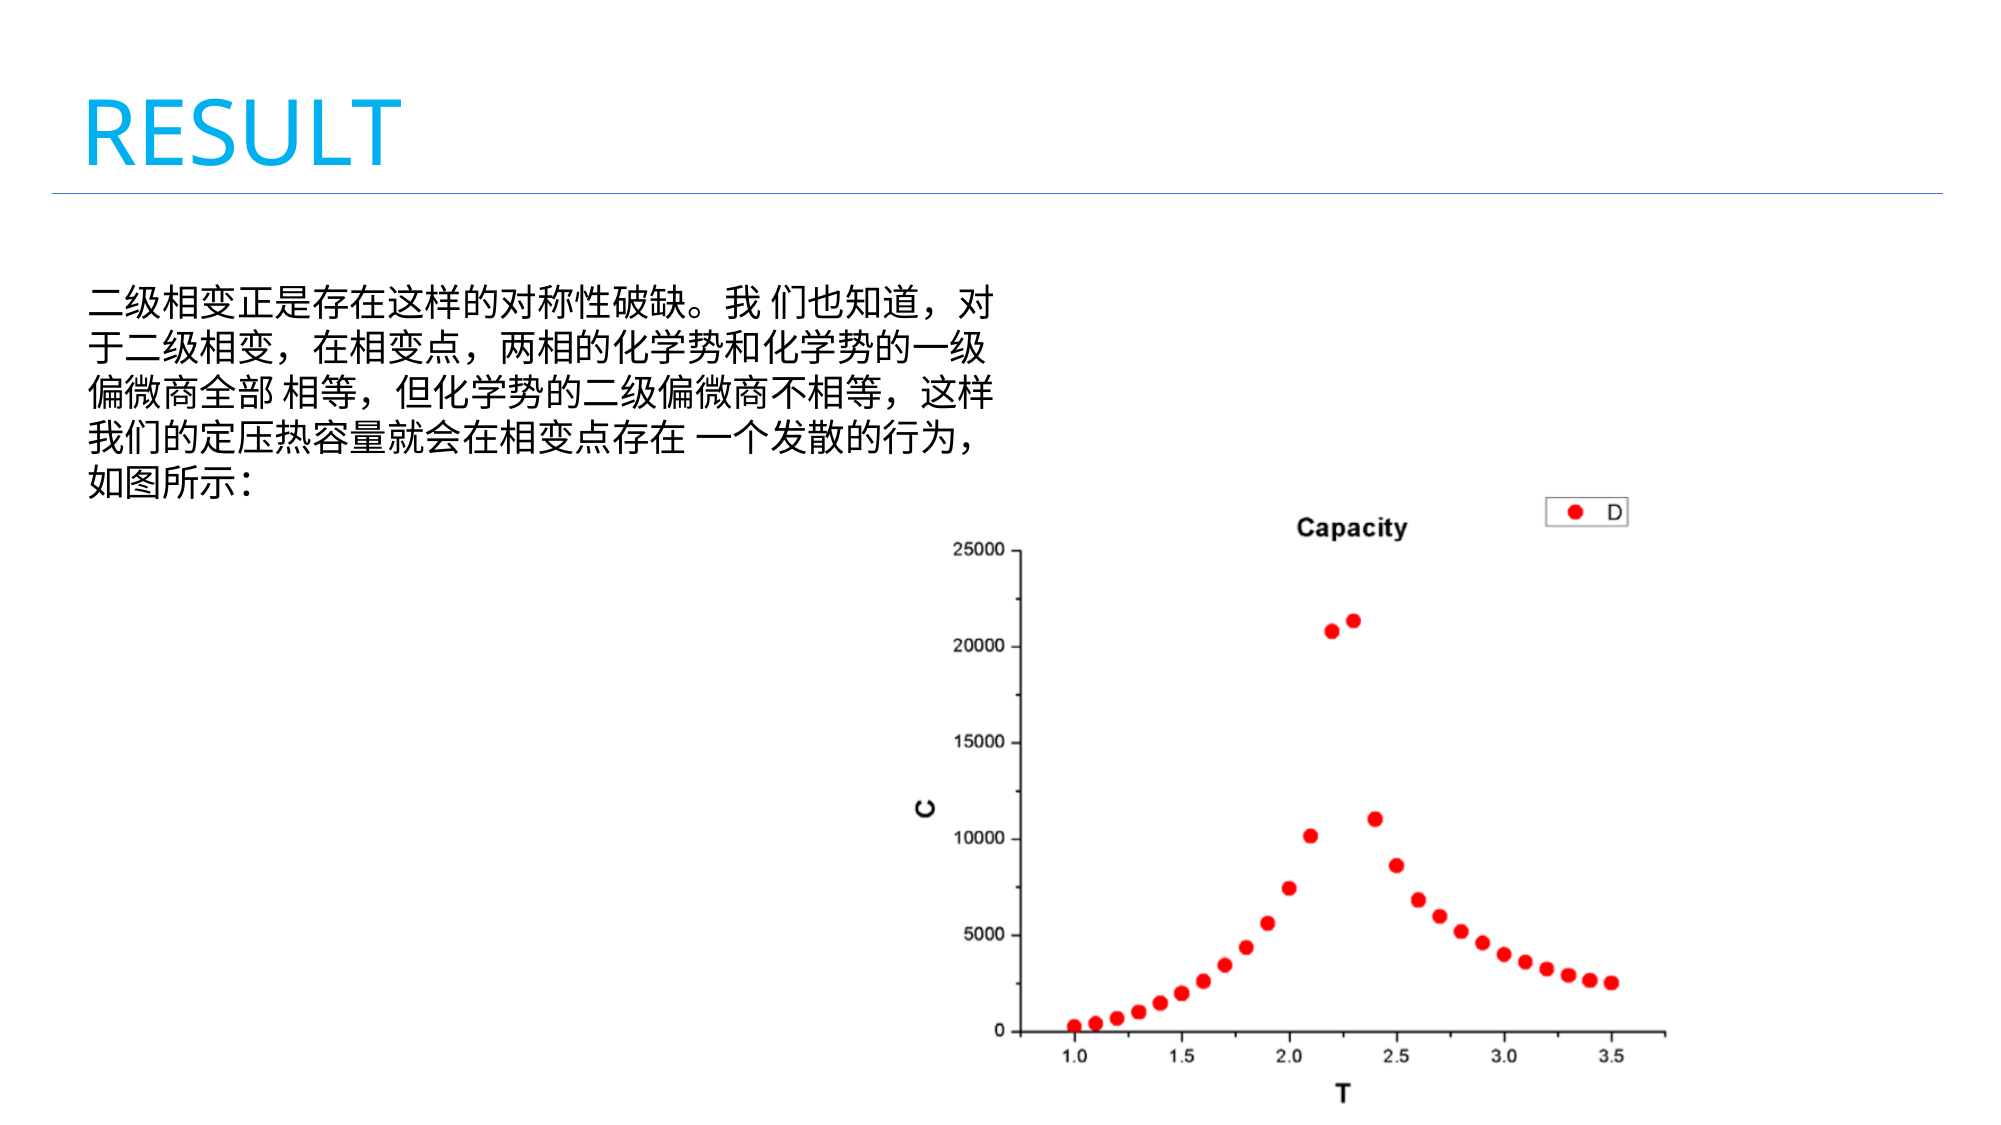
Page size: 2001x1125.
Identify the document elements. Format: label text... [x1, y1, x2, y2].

text_box RESULT [65, 66, 1775, 191]
text_box 二级相变正是存在这样的对称性破缺。我 们也知道，对于二级相变，在相变点，两相的化学势和化学势的一级偏微商全部 相等，但化学势的二级偏微商不相等，这样我们的定压热容量就会在相变点存在 一个发散的行为，如图所示： [72, 271, 1017, 512]
picture [890, 469, 1770, 1125]
